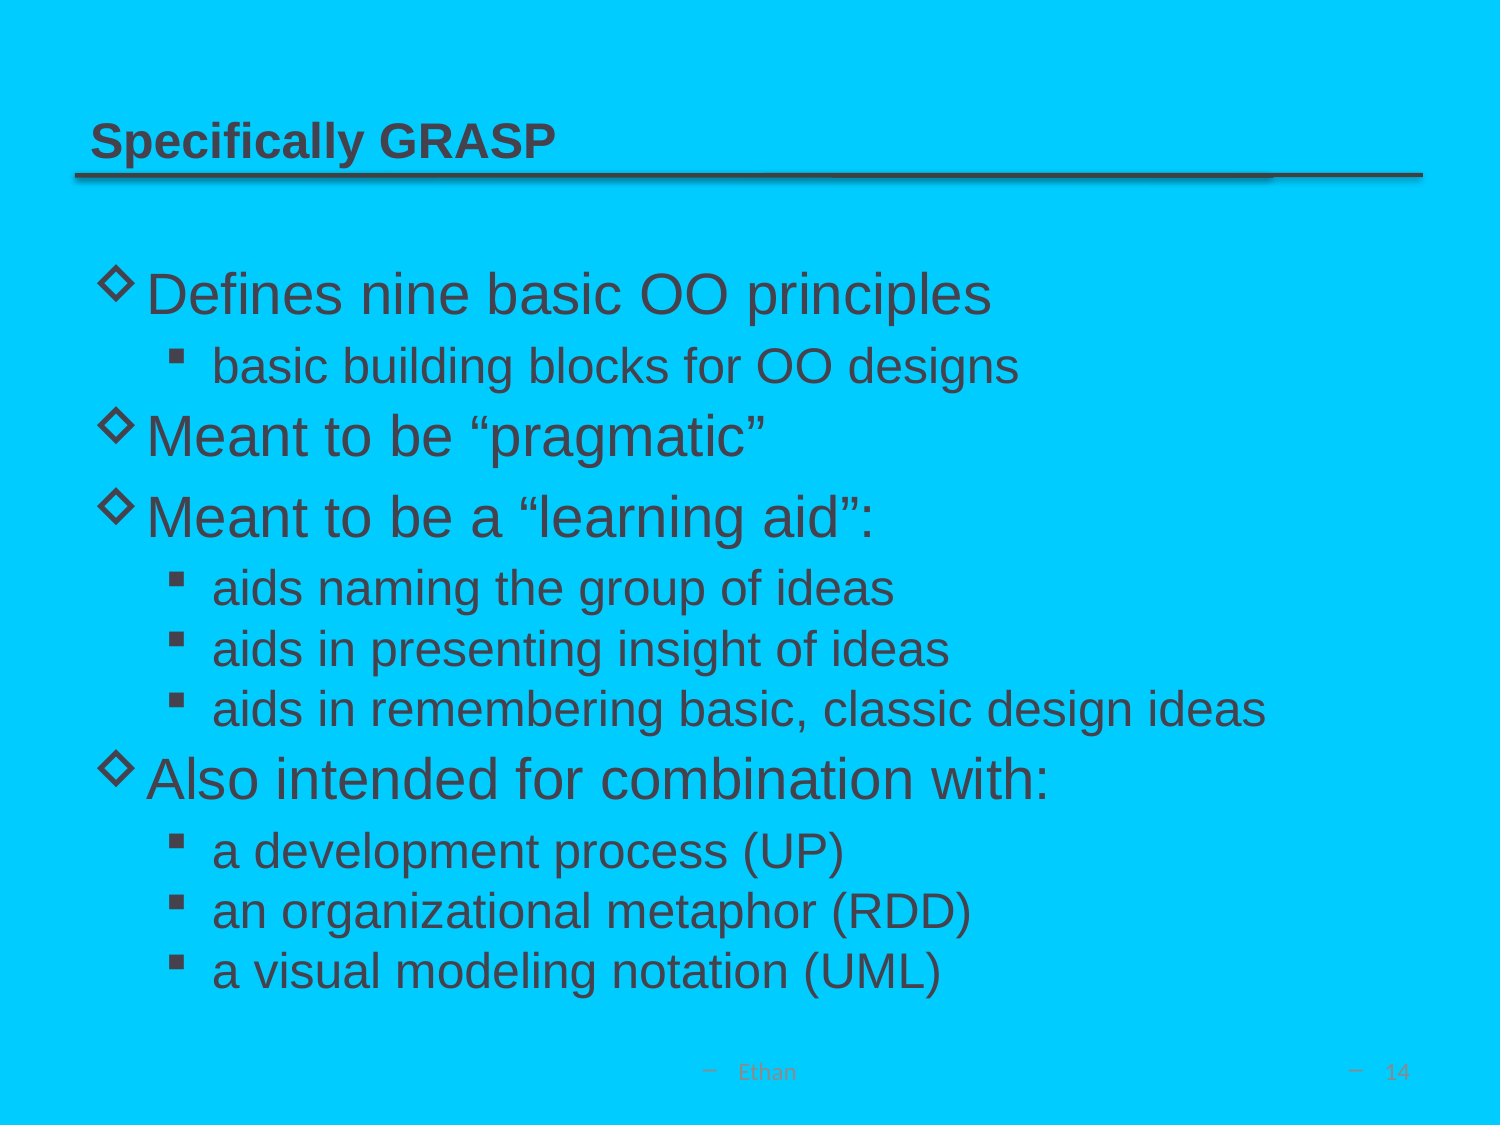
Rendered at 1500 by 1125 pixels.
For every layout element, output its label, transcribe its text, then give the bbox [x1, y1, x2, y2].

footer Ethan [512, 1042, 988, 1103]
slide_number 14 [1074, 1042, 1425, 1103]
title Specifically GRASP [75, 45, 1272, 233]
list Defines nine basic OO principles basic building blocks for OO designs Meant to be “pragmatic” Meant to be a “learning aid”: aids naming the group of ideas aids in presenting insight of ideas aids in remembering basic, classic design ideas Also intended for combination with: a development process (UP) an organizational metaphor (RDD) a visual modeling notation (UML) [75, 262, 1425, 1005]
